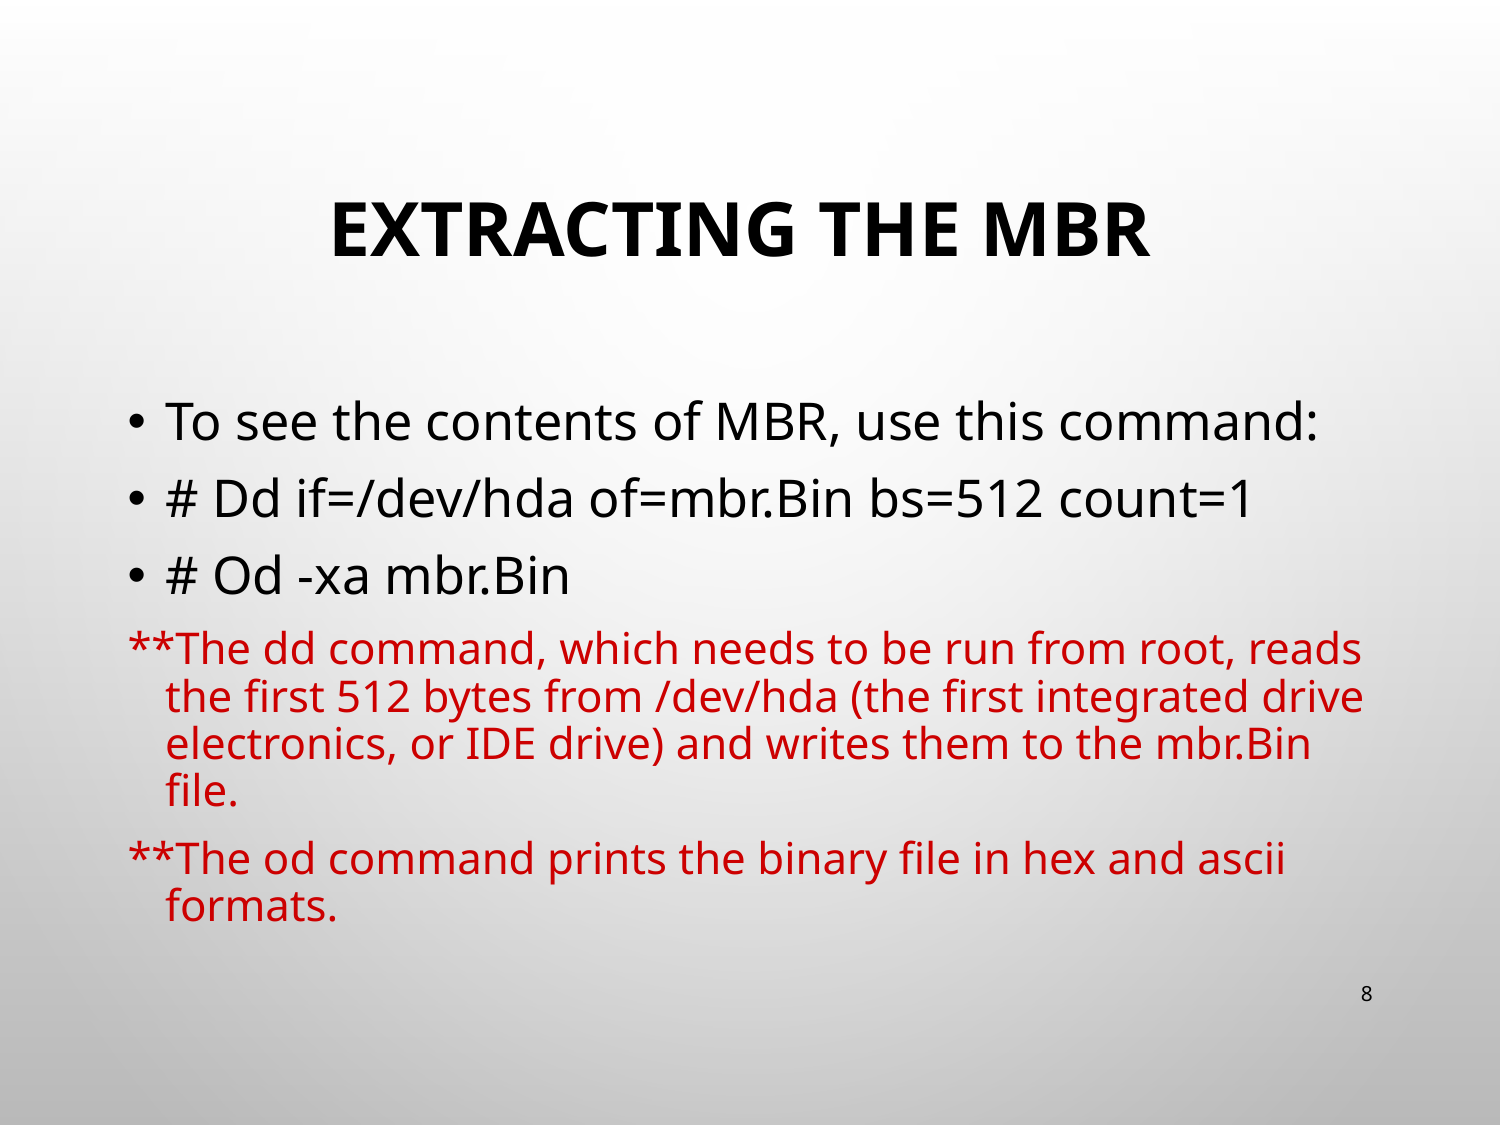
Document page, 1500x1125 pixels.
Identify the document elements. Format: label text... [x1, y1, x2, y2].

title Extracting the MBR [112, 101, 1388, 364]
list To see the contents of MBR, use this command: # Dd if=/dev/hda of=mbr.Bin bs=512 count=1 # Od -xa mbr.Bin **The dd command, which needs to be run from root, reads the first 512 bytes from /dev/hda (the first integrated drive electronics, or IDE drive) and writes them to the mbr.Bin file. **The od command prints the binary file in hex and ascii formats. [112, 388, 1388, 950]
slide_number 8 [1293, 965, 1388, 1025]
picture [0, 0, 1500, 1125]
